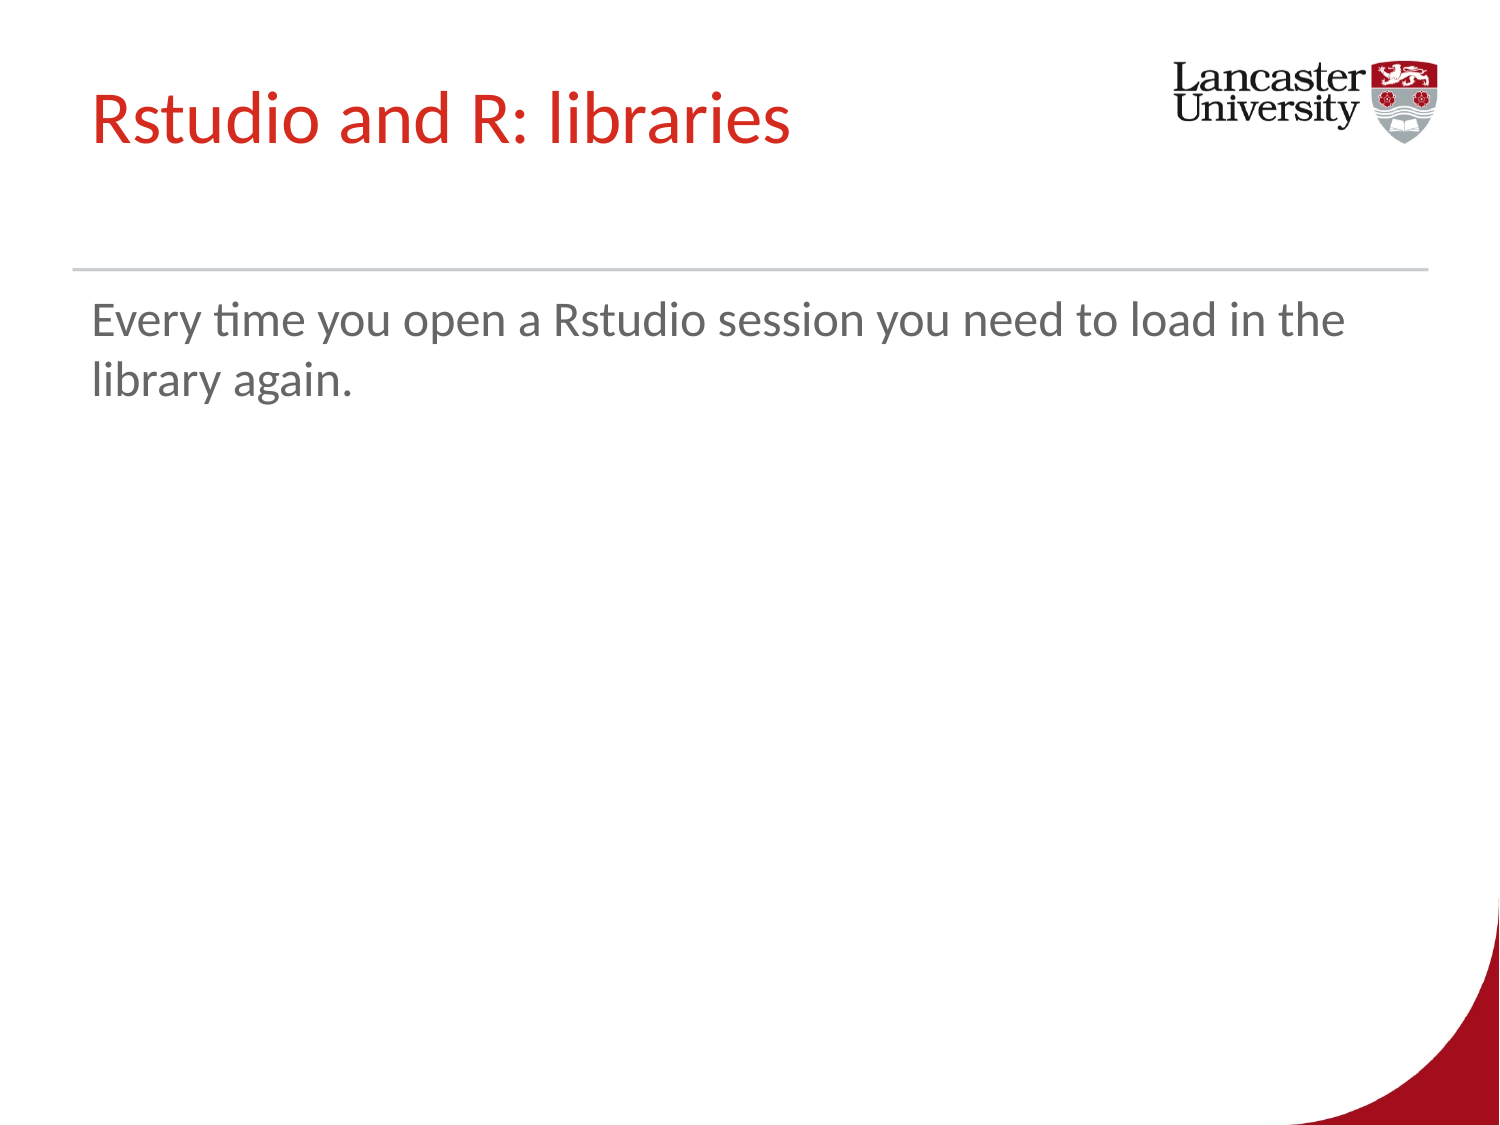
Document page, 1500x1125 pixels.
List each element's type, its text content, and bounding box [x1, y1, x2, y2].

picture [0, 0, 1499, 1125]
title Rstudio and R: libraries [76, 78, 1176, 268]
list Every time you open a Rstudio session you need to load in the library again. [76, 278, 1476, 1005]
